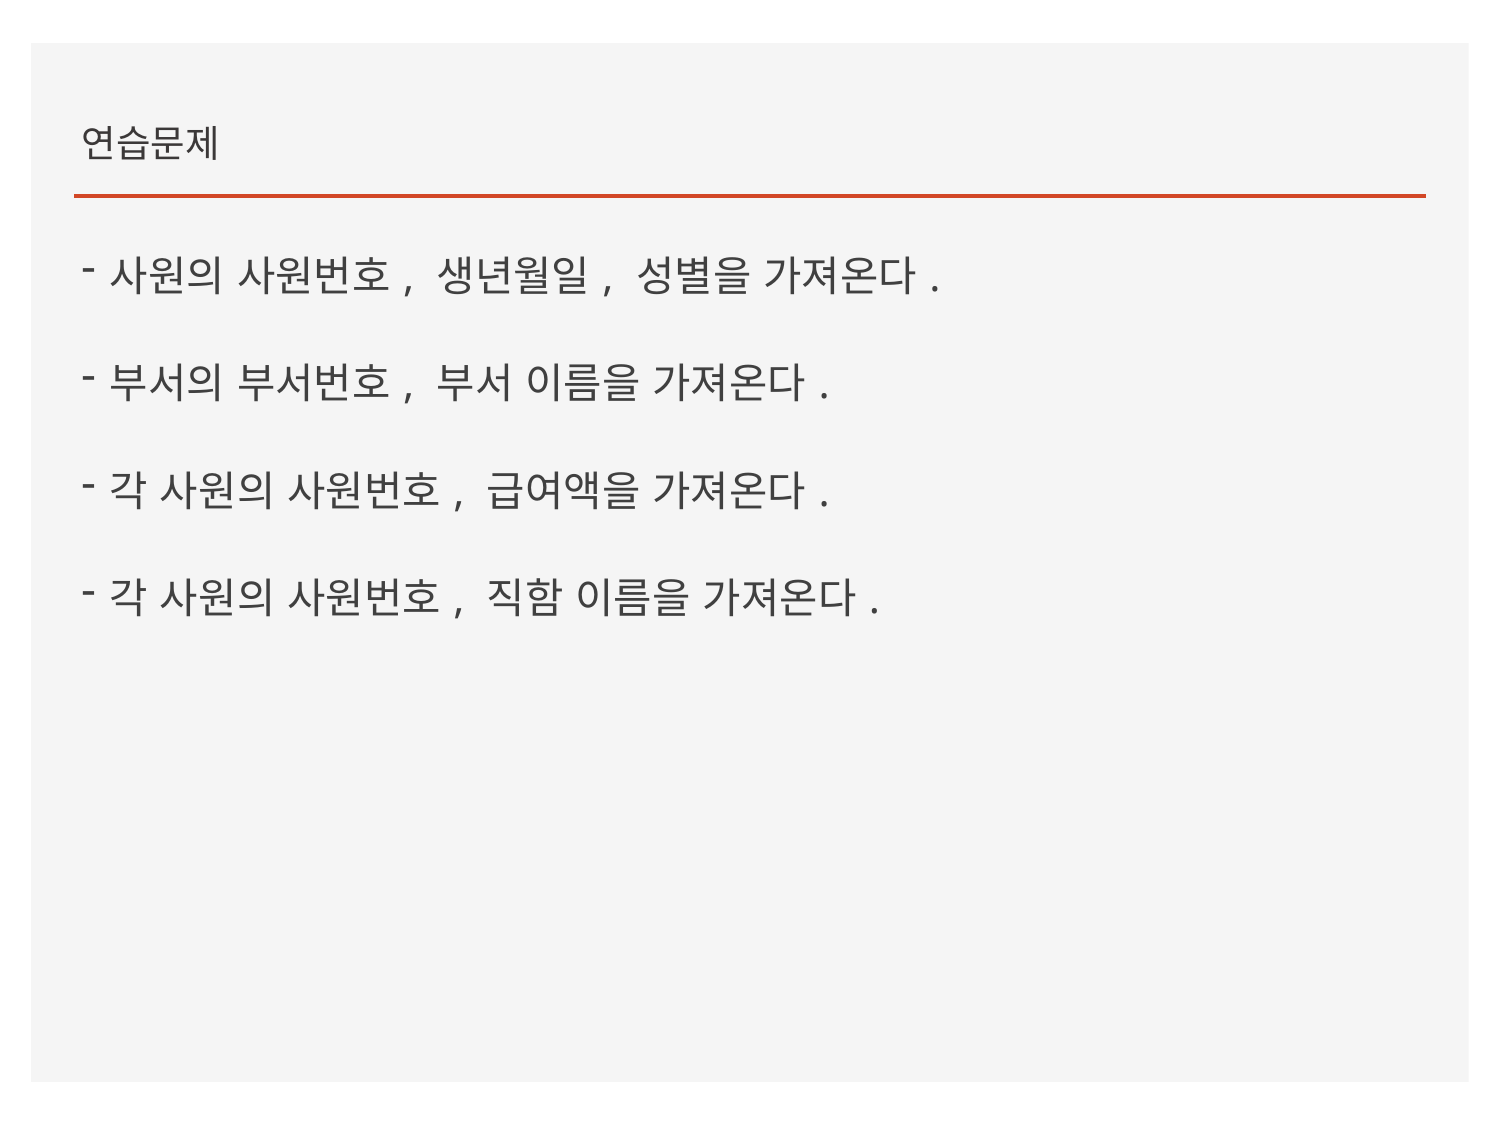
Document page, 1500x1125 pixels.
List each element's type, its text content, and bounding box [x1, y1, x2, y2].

list 연습문제 [66, 95, 820, 175]
list 사원의 사원번호, 생년월일, 성별을 가져온다. 부서의 부서번호, 부서 이름을 가져온다. 각 사원의 사원번호, 급여액을 가져온다. 각 사원의 사원번호, 직함 이름을 가져온다. [66, 235, 1423, 973]
